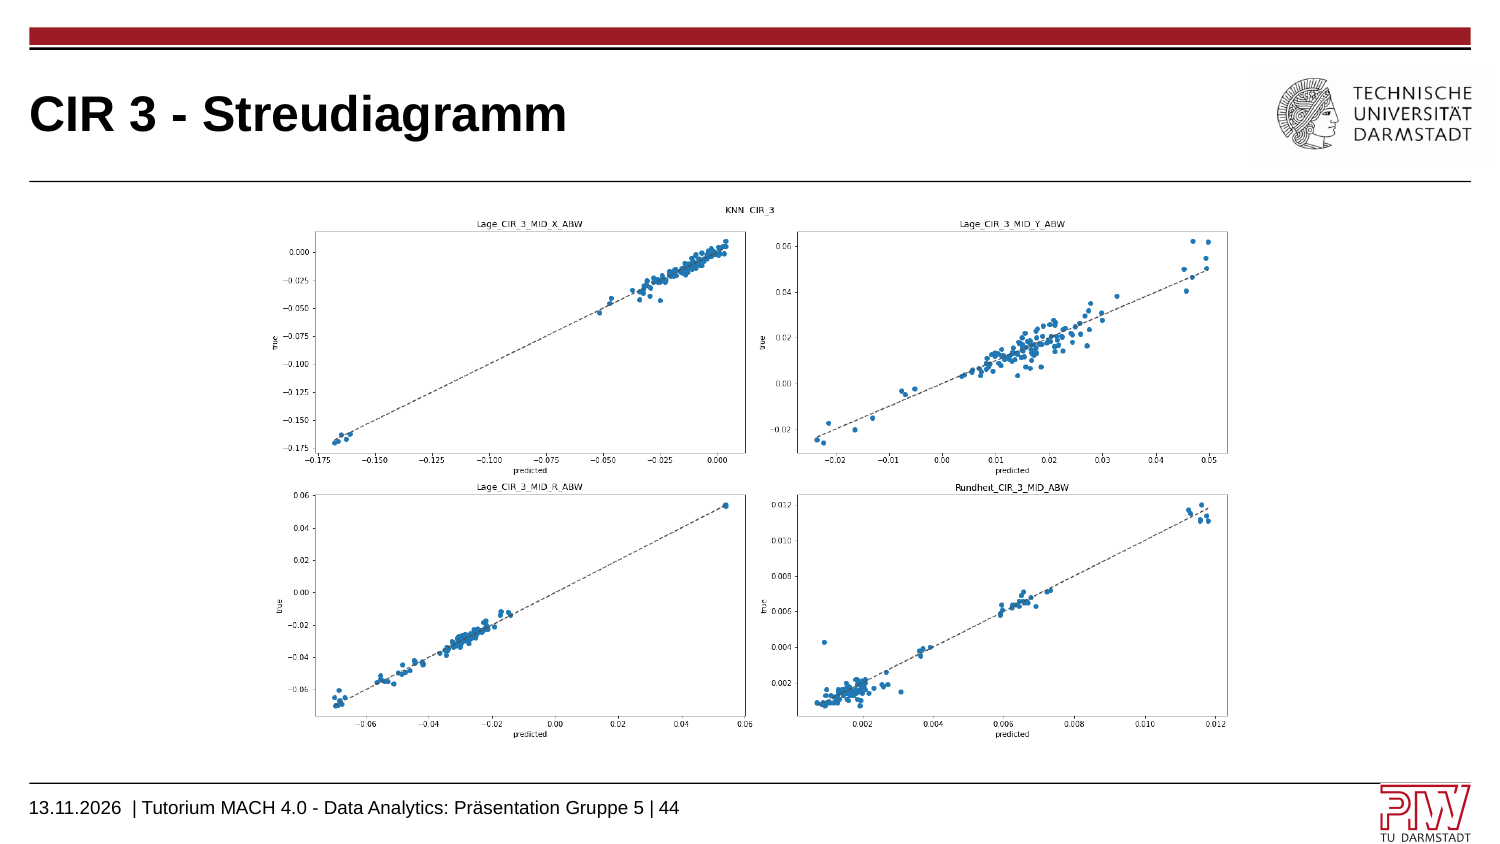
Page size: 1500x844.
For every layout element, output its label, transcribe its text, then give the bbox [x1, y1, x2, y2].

picture [1255, 65, 1490, 162]
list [264, 194, 1236, 746]
title CIR 3 - Streudiagramm [29, 60, 1149, 164]
picture [1380, 783, 1471, 844]
